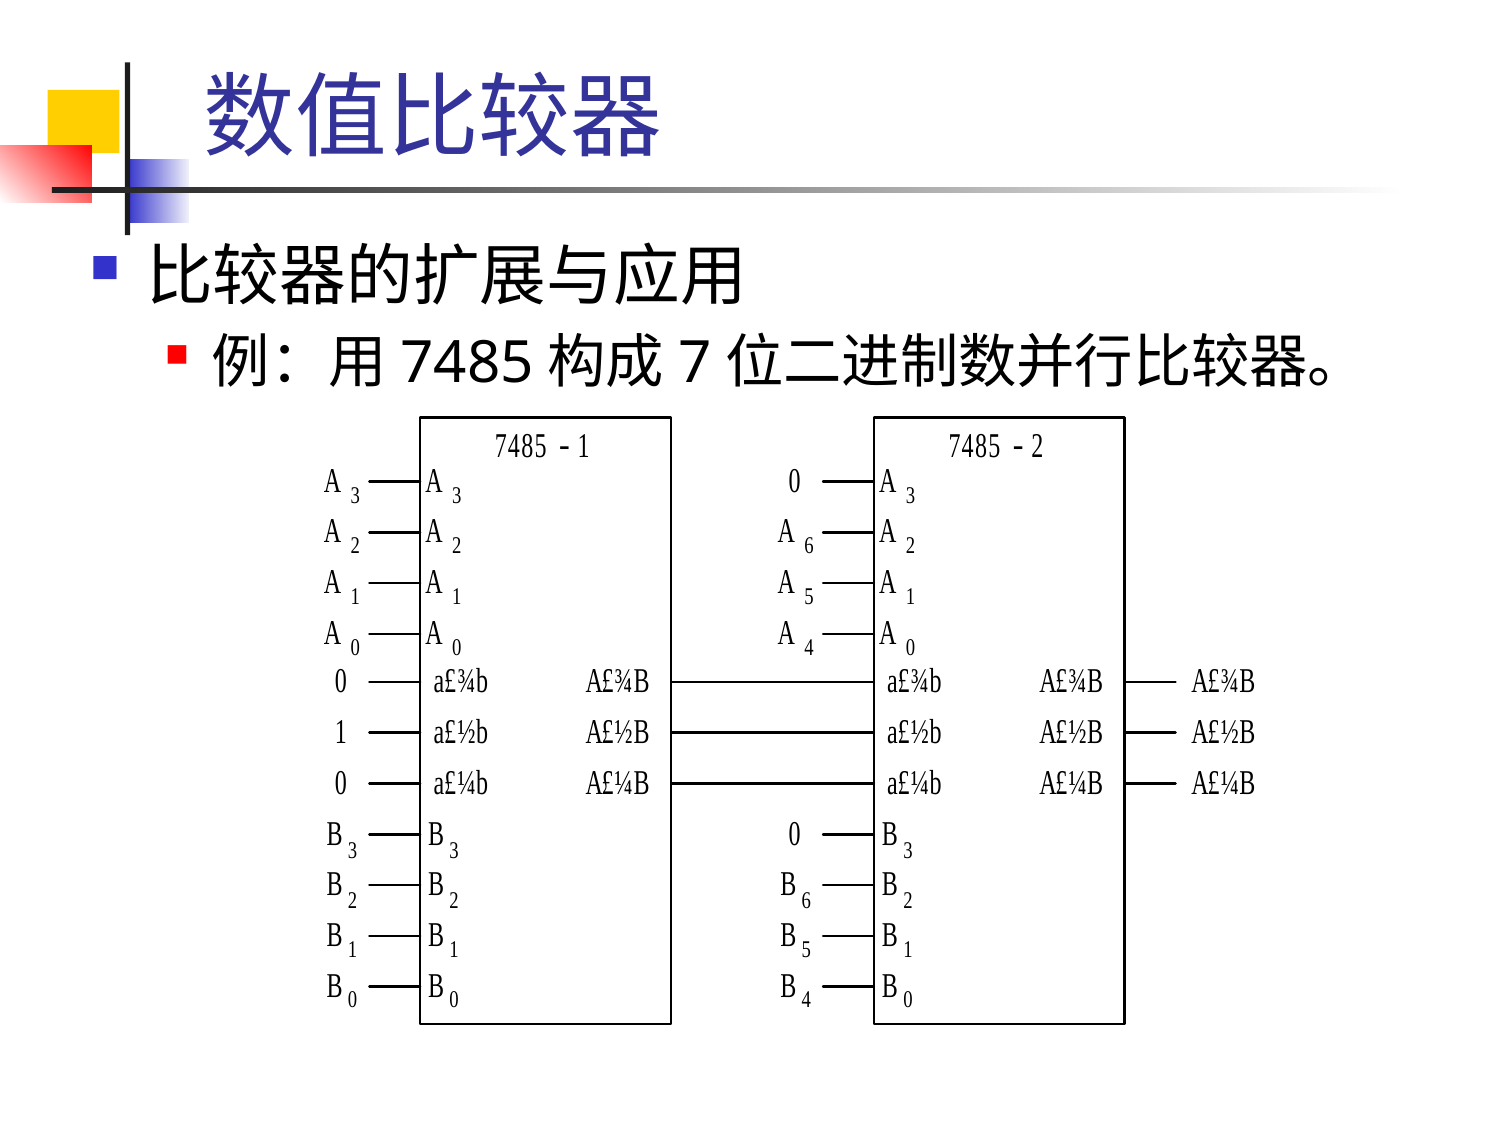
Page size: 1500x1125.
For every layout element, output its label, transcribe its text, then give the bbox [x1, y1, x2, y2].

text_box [299, 406, 1288, 1035]
list 比较器的扩展与应用 例：用7485构成7位二进制数并行比较器。 [74, 224, 1451, 1026]
title 数值比较器 [188, 74, 1468, 176]
